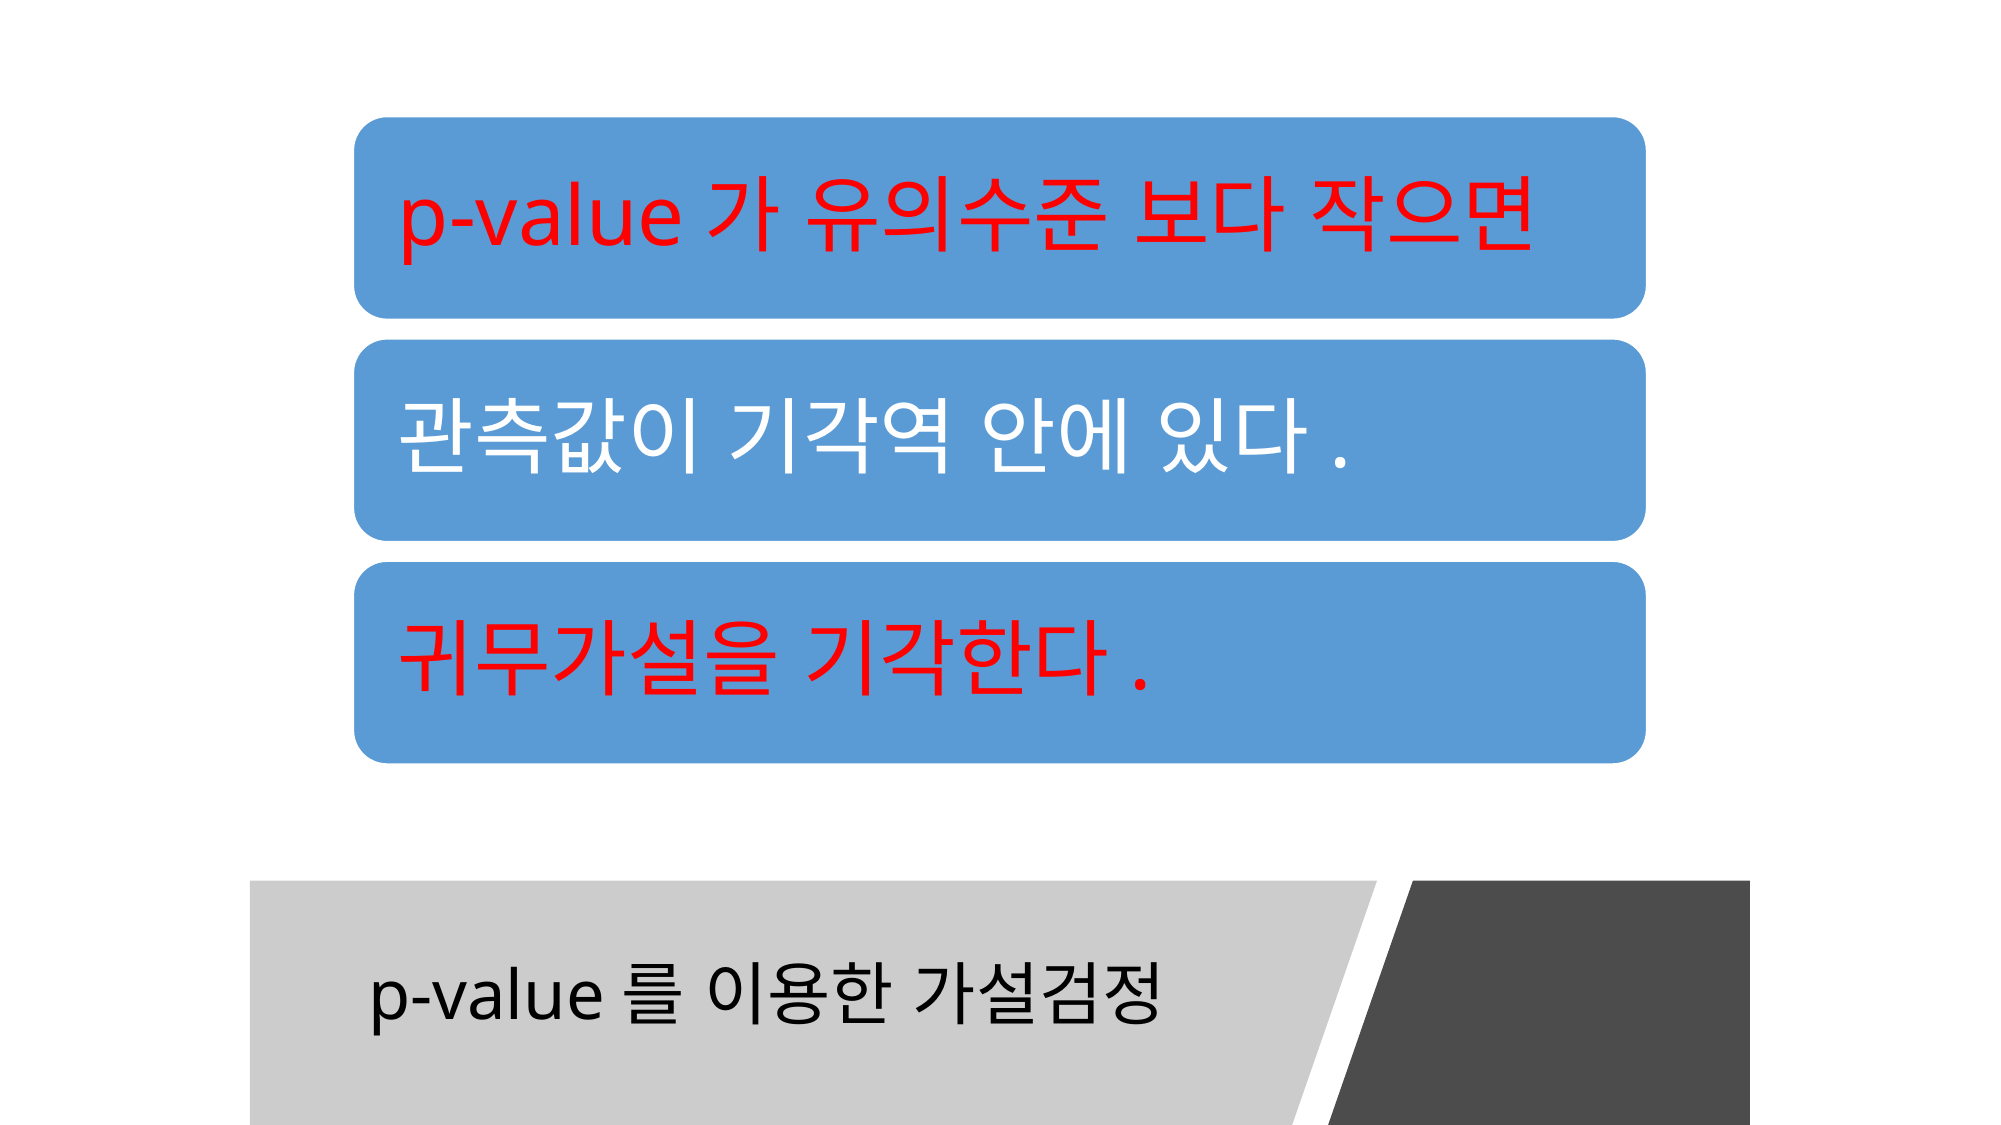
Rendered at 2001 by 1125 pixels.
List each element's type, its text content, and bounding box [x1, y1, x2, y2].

text_box [248, 879, 1379, 1125]
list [353, 105, 1647, 775]
text_box [1326, 879, 1752, 1125]
title p-value를 이용한 가설검정 [353, 907, 1303, 1087]
